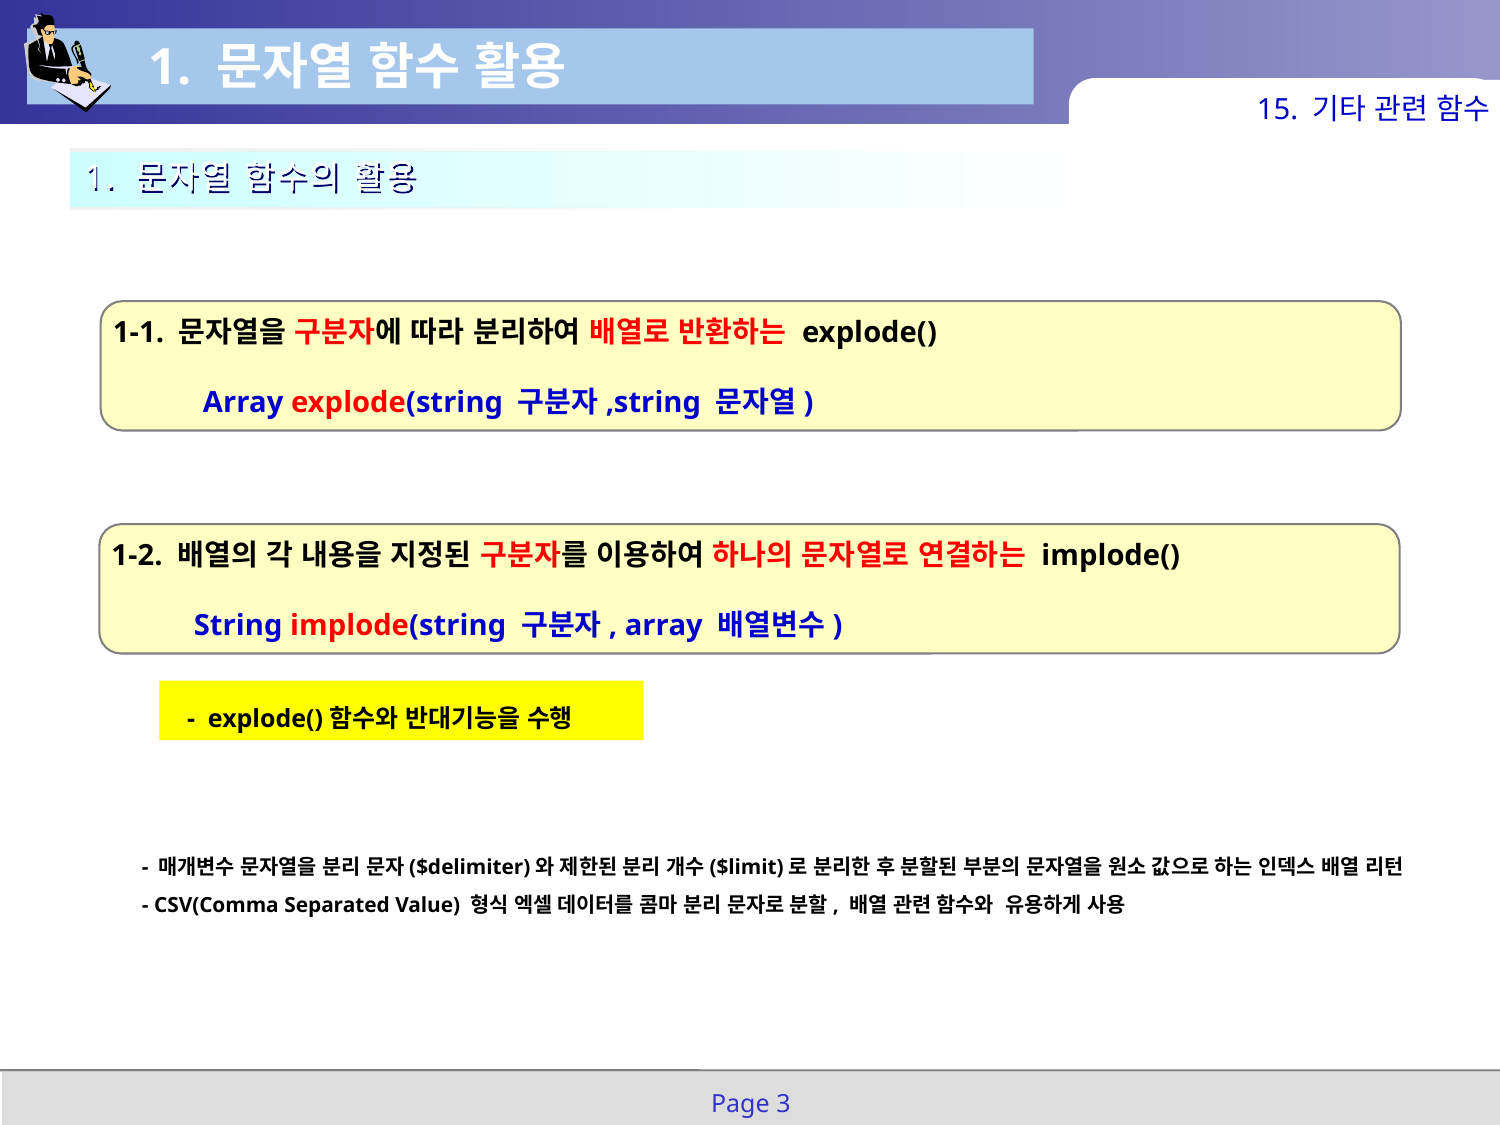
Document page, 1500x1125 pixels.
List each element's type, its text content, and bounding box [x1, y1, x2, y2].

text_box 1-1. 문자열을 구분자에 따라 분리하여 배열로 반환하는 explode() Array explode(string 구분자,string 문자열) [100, 301, 1401, 431]
text_box 1. 문자열 함수 활용 [133, 26, 880, 102]
text_box 1-2. 배열의 각 내용을 지정된 구분자를 이용하여 하나의 문자열로 연결하는 implode() String implode(string 구분자, array 배열변수) [99, 524, 1400, 654]
text_box - 매개변수 문자열을 분리 문자($delimiter)와 제한된 분리 개수($limit)로 분리한 후 분할된 부분의 문자열을 원소 값으로 하는 인덱스 배열 리턴 - CSV(Comma Separated Value) 형식 엑셀 데이터를 콤마 분리 문자로 분할, 배열 관련 함수와 유용하게 사용 [127, 834, 1418, 924]
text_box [69, 148, 1075, 211]
text_box 15. 기타 관련 함수 [1092, 84, 1497, 131]
slide_number Page 3 [682, 1079, 819, 1124]
text_box - explode()함수와 반대기능을 수행 [159, 680, 644, 741]
